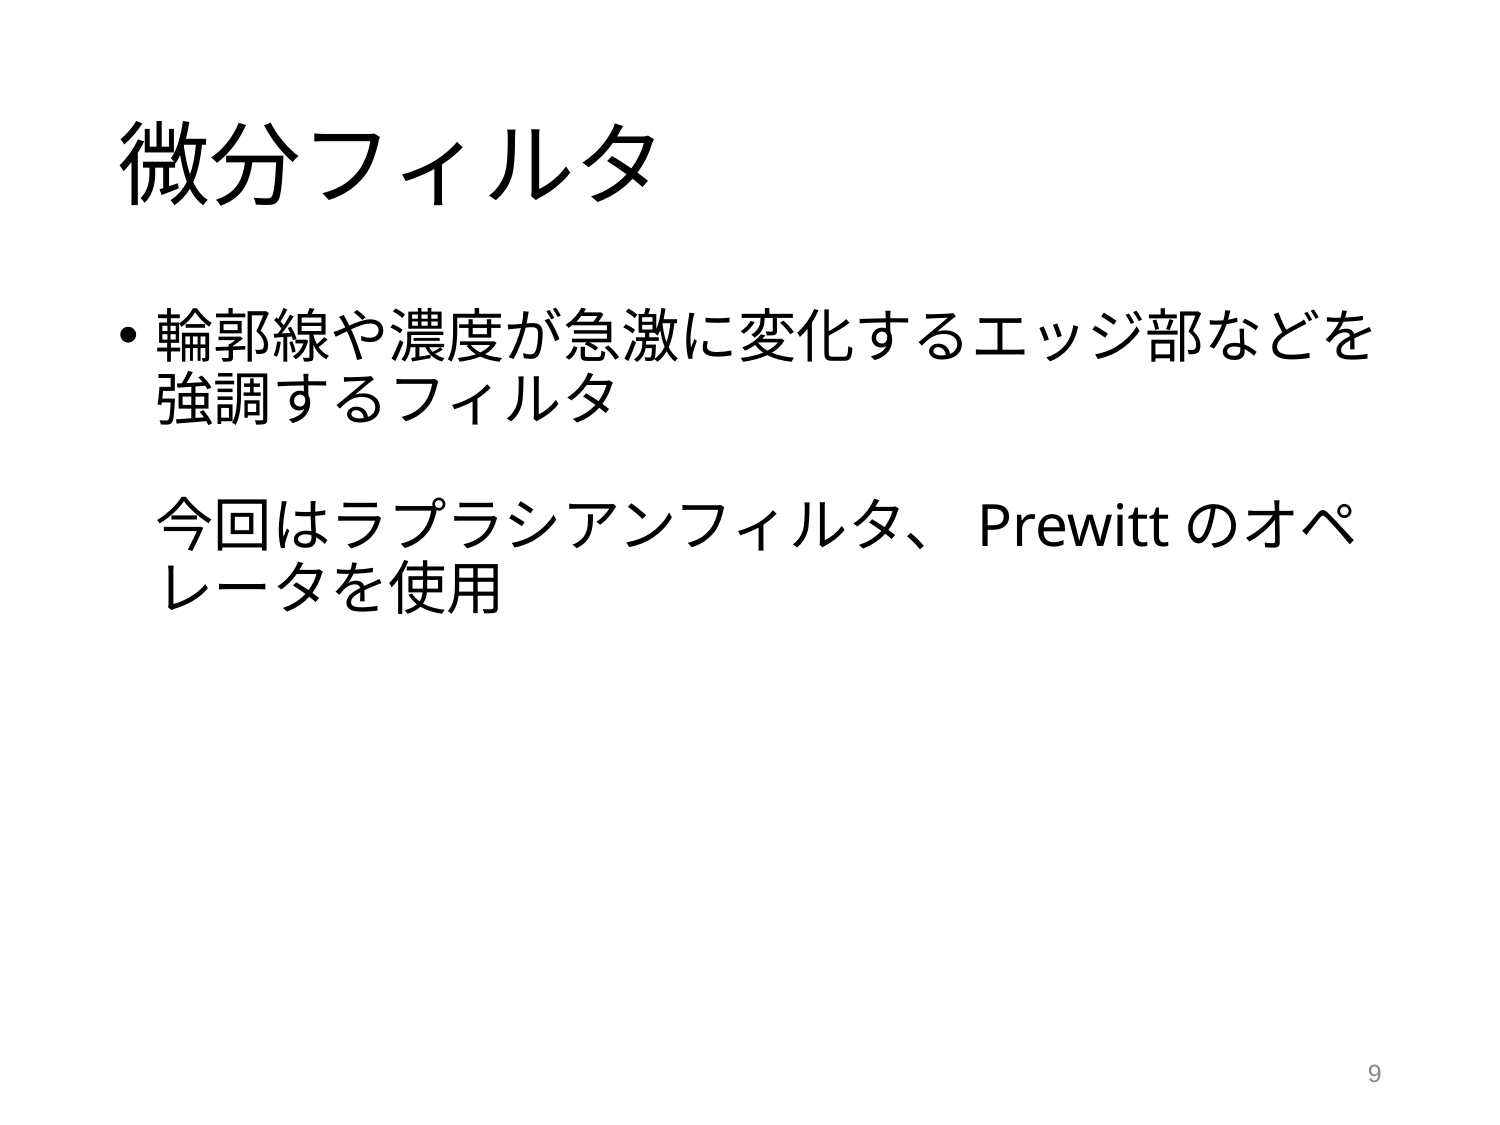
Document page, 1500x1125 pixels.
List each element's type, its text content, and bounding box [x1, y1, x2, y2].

slide_number 9 [1059, 1042, 1397, 1103]
title 微分フィルタ [103, 59, 1397, 278]
list 輪郭線や濃度が急激に変化するエッジ部などを 強調するフィルタ 今回はラプラシアンフィルタ、Prewittのオペレータを使用 [103, 299, 1397, 1014]
